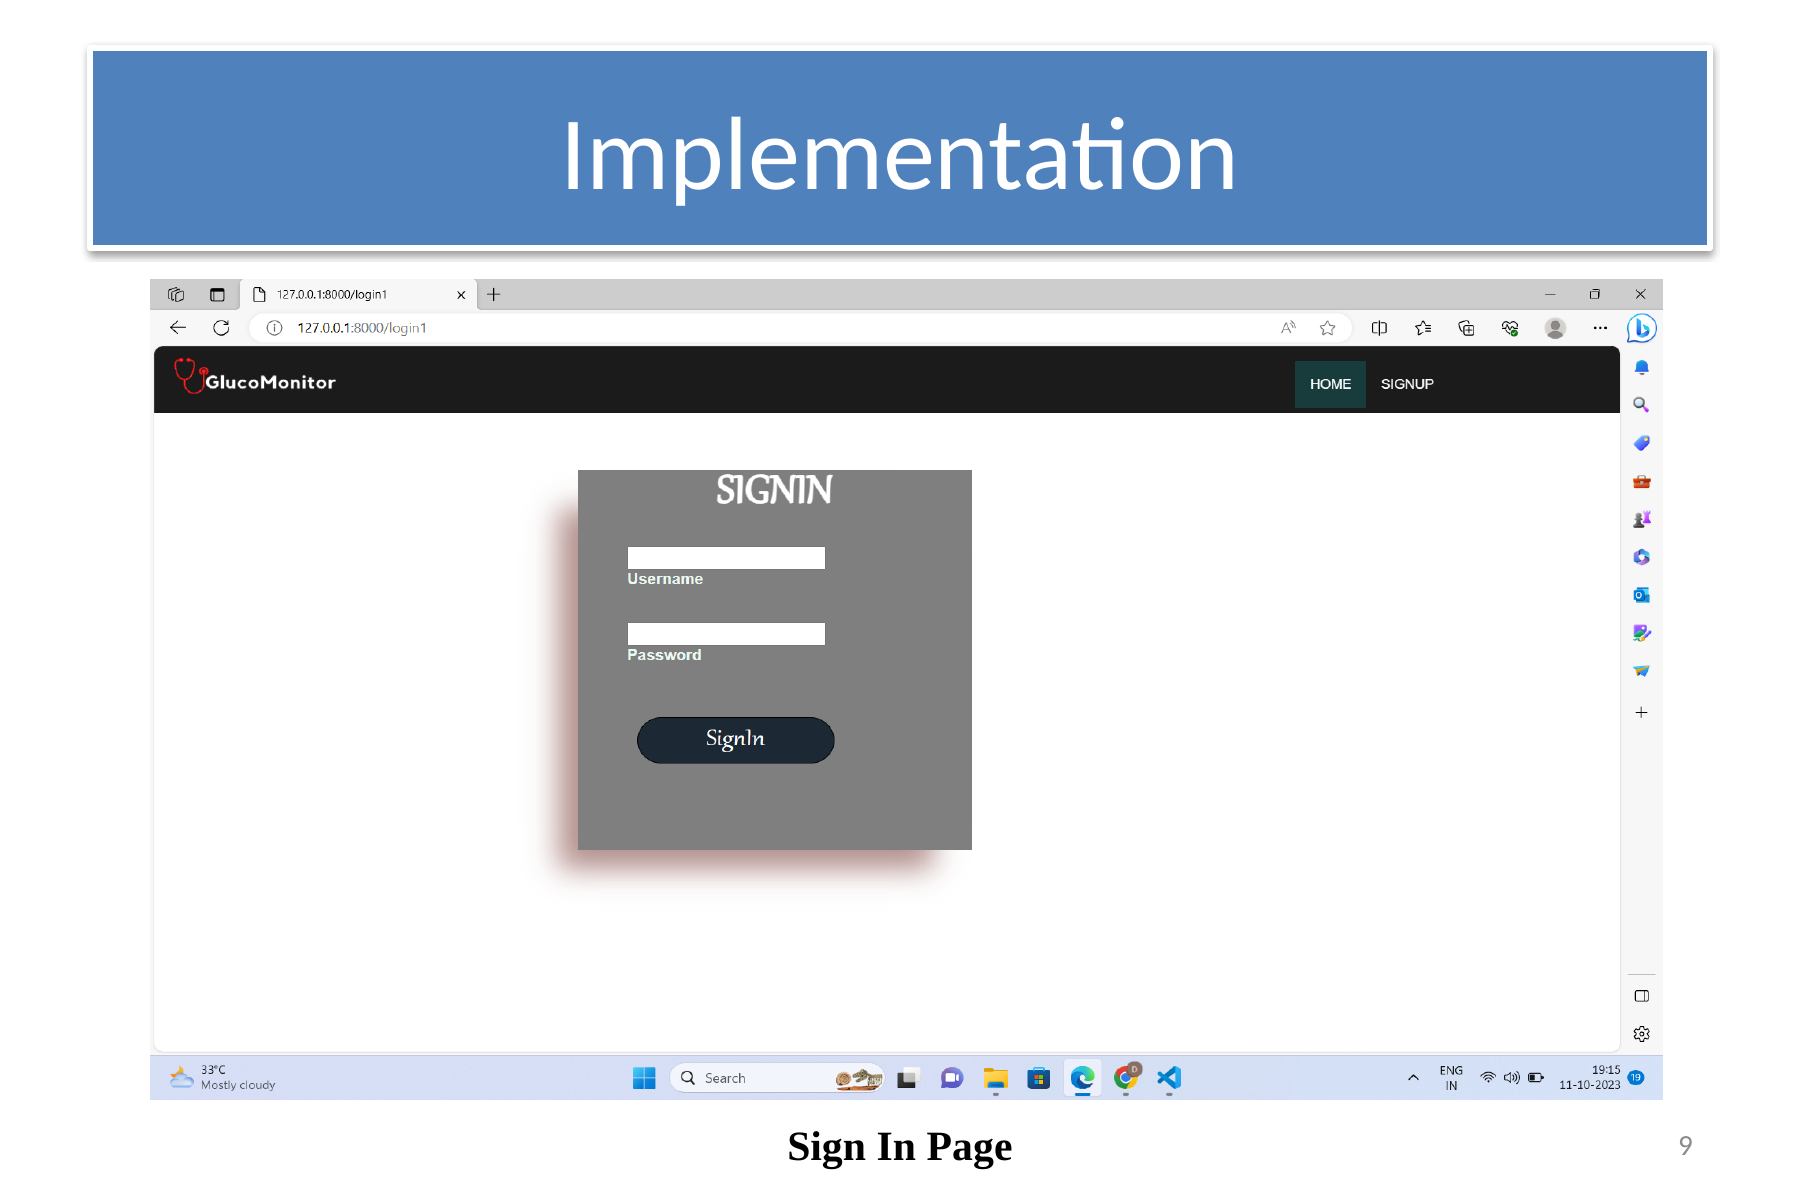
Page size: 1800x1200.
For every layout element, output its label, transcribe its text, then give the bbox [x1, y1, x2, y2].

footer Sign In Page [615, 1112, 1185, 1177]
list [149, 279, 1663, 1101]
slide_number 9 [1290, 1112, 1710, 1177]
title Implementation [87, 45, 1713, 251]
